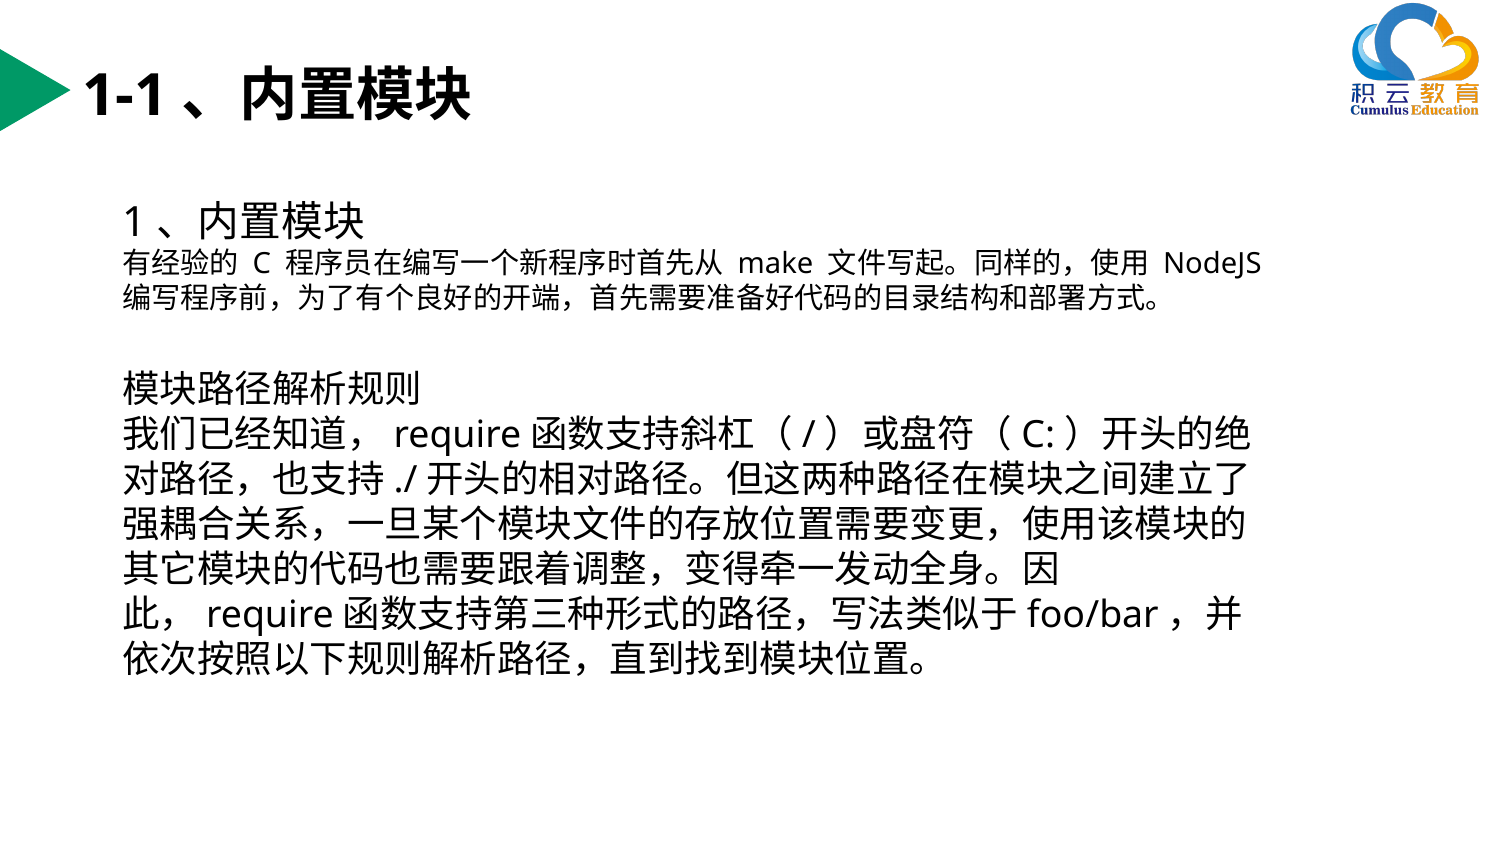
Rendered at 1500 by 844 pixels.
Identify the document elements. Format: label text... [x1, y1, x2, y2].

text_box 1、内置模块 有经验的 C 程序员在编写一个新程序时首先从 make 文件写起。同样的，使用 NodeJS 编写程序前，为了有个良好的开端，首先需要准备好代码的目录结构和部署方式。 模块路径解析规则 我们已经知道，require函数支持斜杠（/）或盘符（C:）开头的绝对路径，也支持./开头的相对路径。但这两种路径在模块之间建立了强耦合关系，一旦某个模块文件的存放位置需要变更，使用该模块的其它模块的代码也需要跟着调整，变得牵一发动全身。因此，require函数支持第三种形式的路径，写法类似于foo/bar，并依次按照以下规则解析路径，直到找到模块位置。 [114, 187, 1277, 687]
picture [1317, 0, 1500, 131]
title 1-1、内置模块 [74, 33, 1426, 151]
